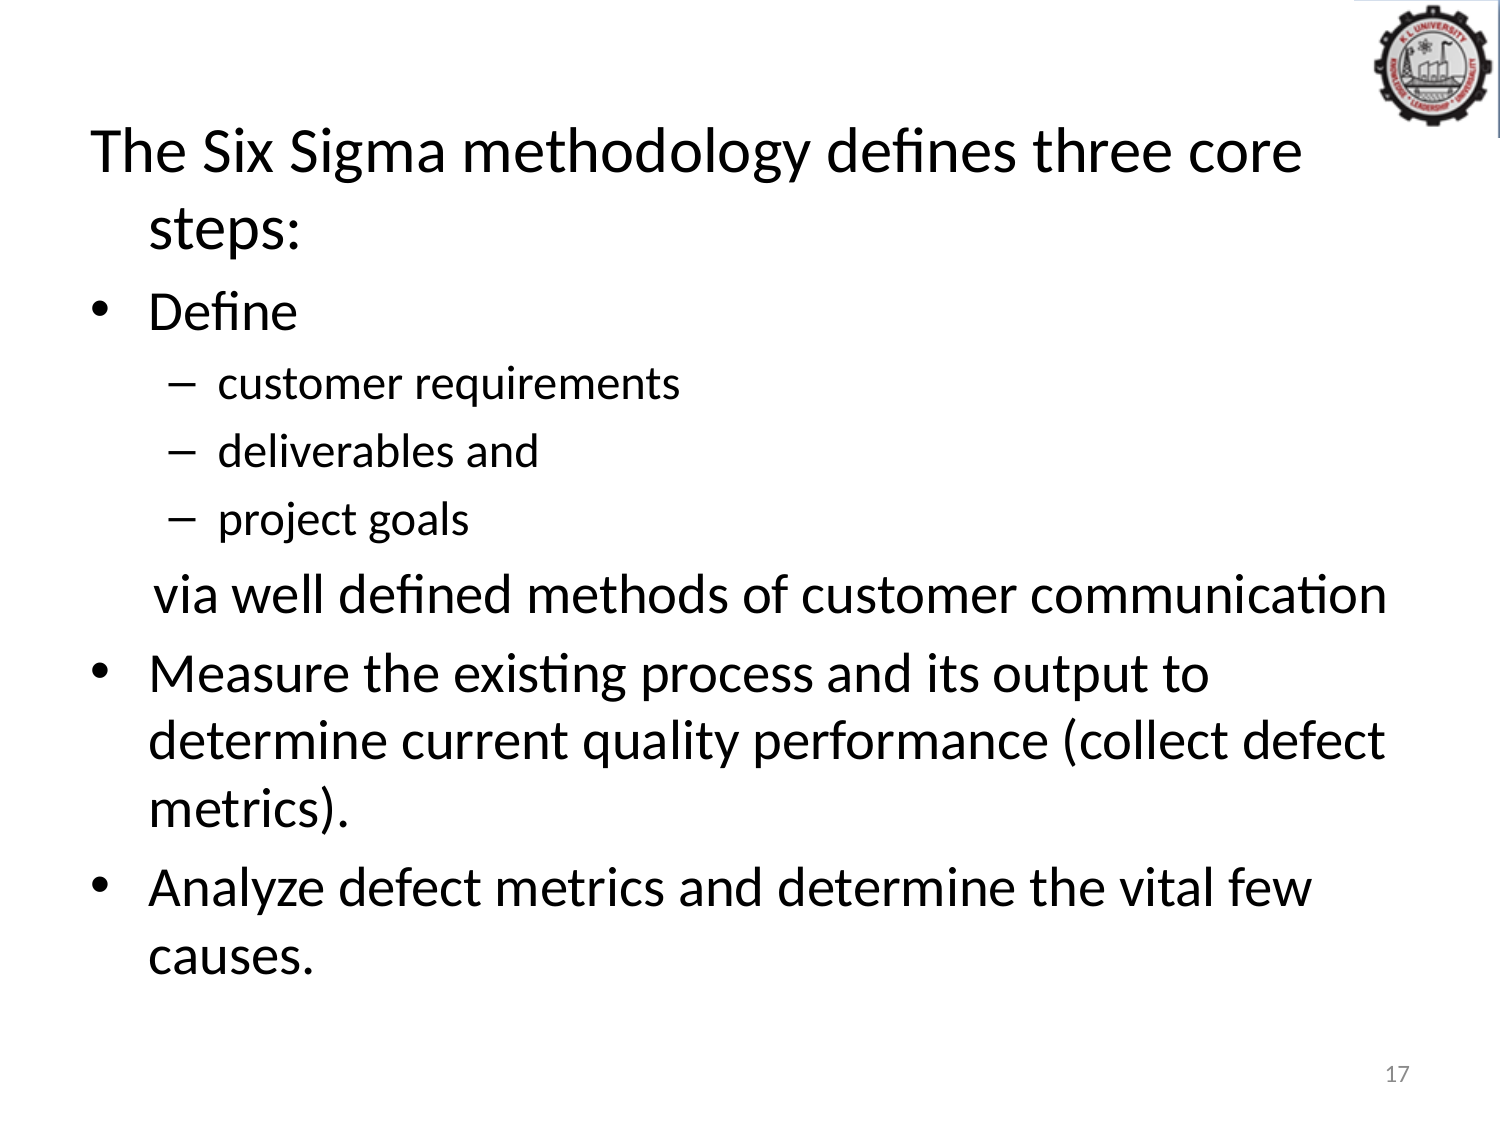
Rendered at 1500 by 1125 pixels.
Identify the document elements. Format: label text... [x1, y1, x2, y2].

slide_number 17 [1074, 1042, 1425, 1103]
picture [1354, 0, 1500, 138]
list The Six Sigma methodology defines three core steps: Define customer requirements deliverables and project goals via well defined methods of customer communication Measure the existing process and its output to determine current quality performance (collect defect metrics). Analyze defect metrics and determine the vital few causes. [75, 99, 1425, 1005]
